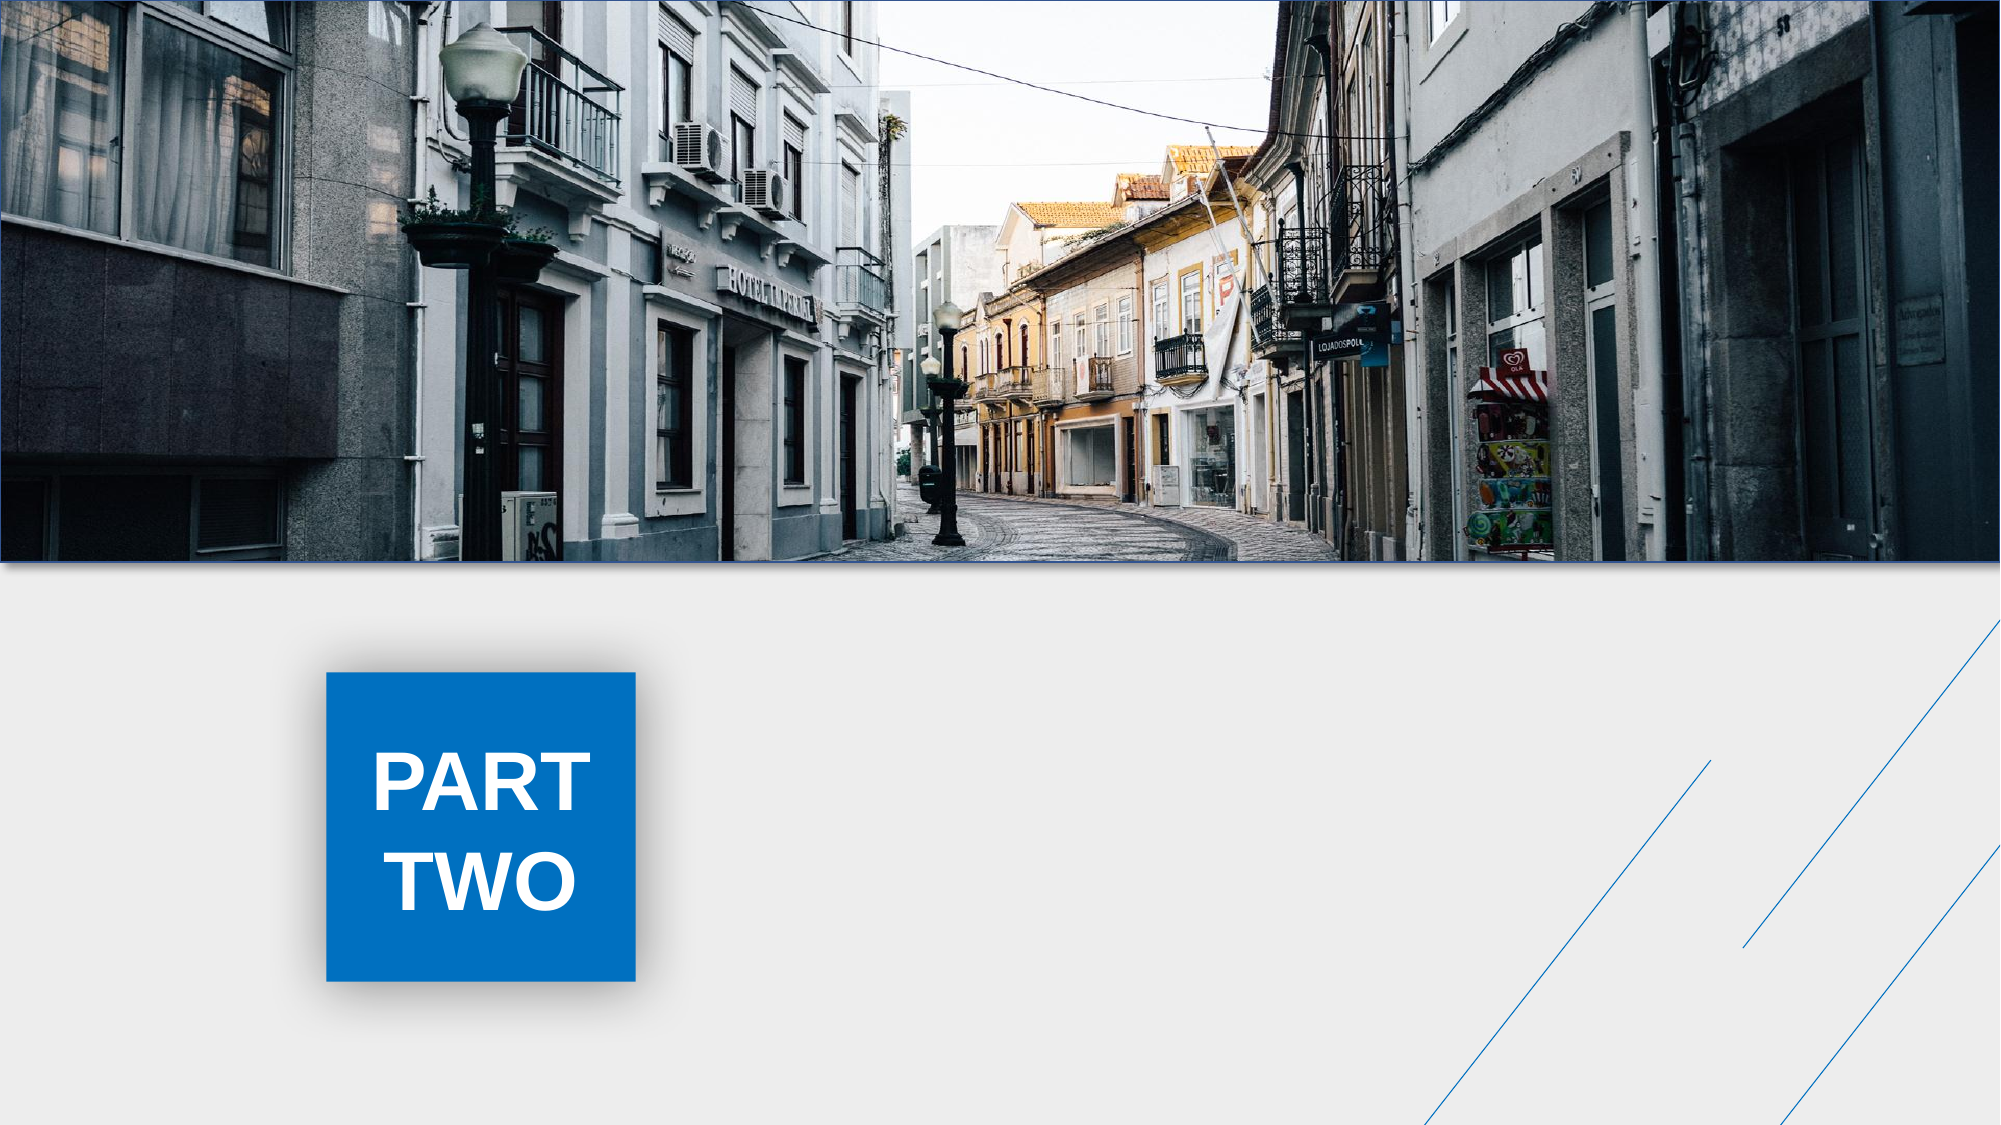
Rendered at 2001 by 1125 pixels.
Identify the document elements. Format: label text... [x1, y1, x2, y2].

text_box PART TWO [325, 671, 637, 983]
text_box [0, 0, 2000, 563]
